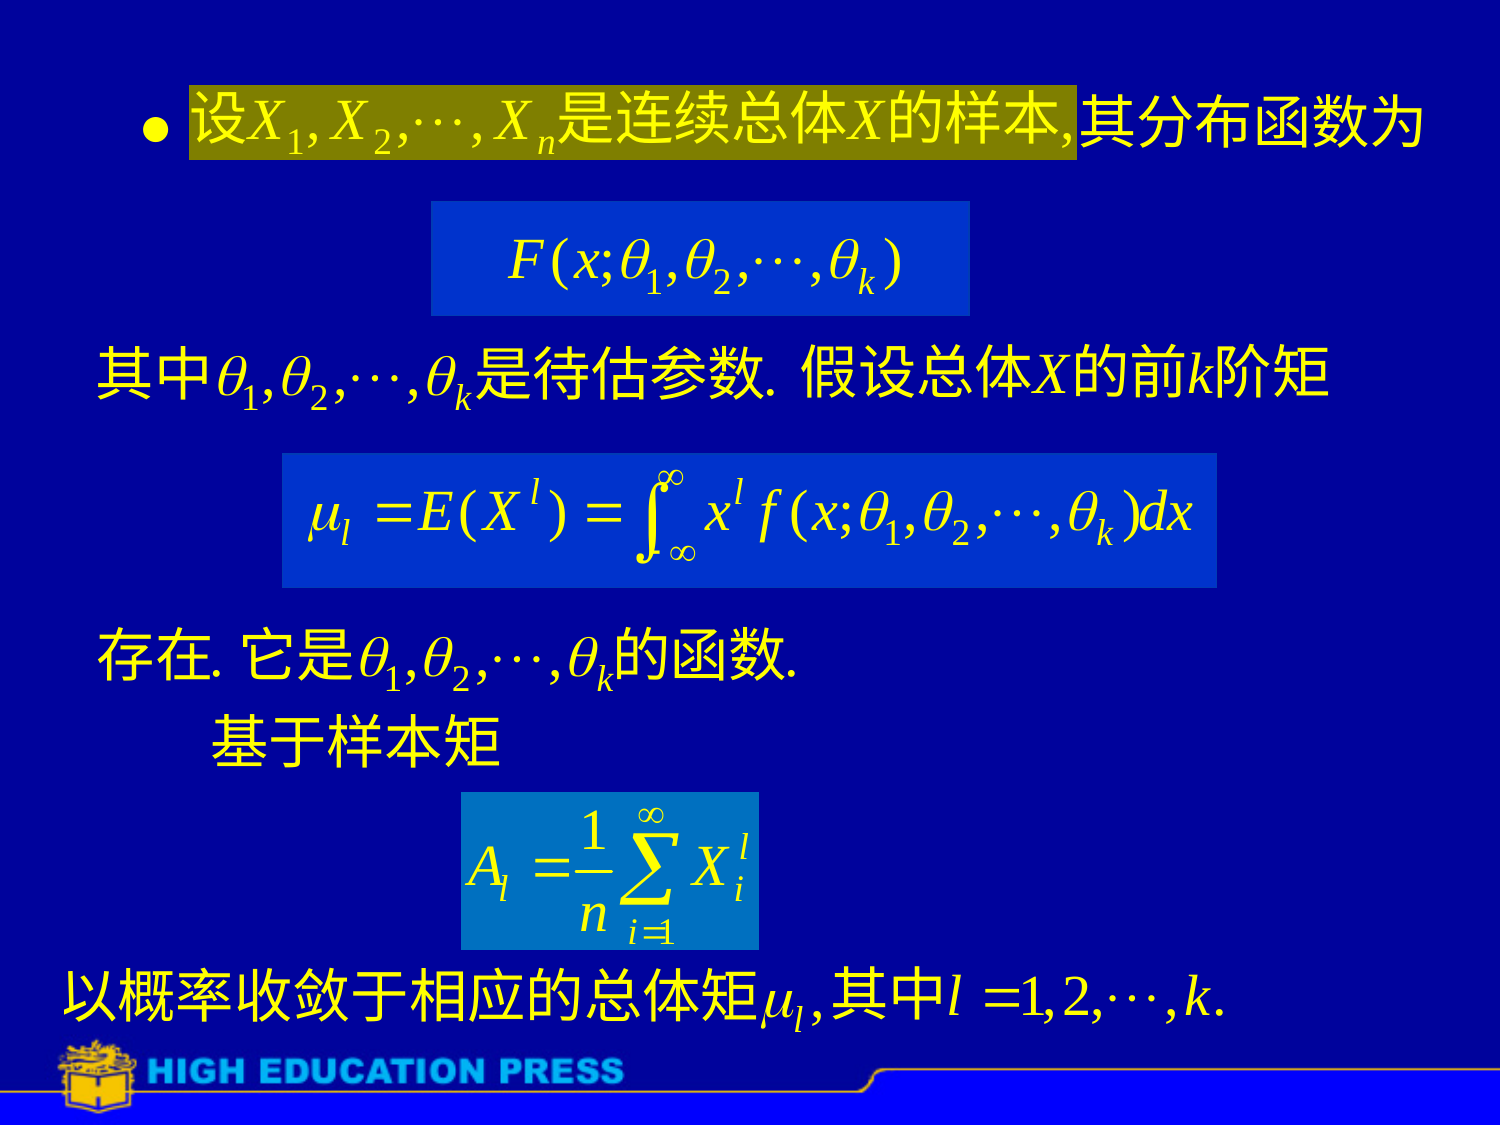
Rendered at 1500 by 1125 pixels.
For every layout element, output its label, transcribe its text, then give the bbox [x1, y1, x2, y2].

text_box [301, 452, 1199, 569]
text_box [432, 201, 969, 316]
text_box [207, 711, 504, 777]
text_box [94, 341, 778, 417]
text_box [460, 791, 759, 951]
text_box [828, 963, 1227, 1031]
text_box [189, 85, 1078, 161]
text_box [63, 962, 829, 1039]
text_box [503, 228, 906, 301]
picture [0, 0, 1500, 1125]
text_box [798, 341, 1334, 407]
text_box [282, 453, 1217, 588]
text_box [1076, 89, 1429, 157]
text_box ● [124, 80, 190, 166]
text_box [93, 621, 799, 698]
